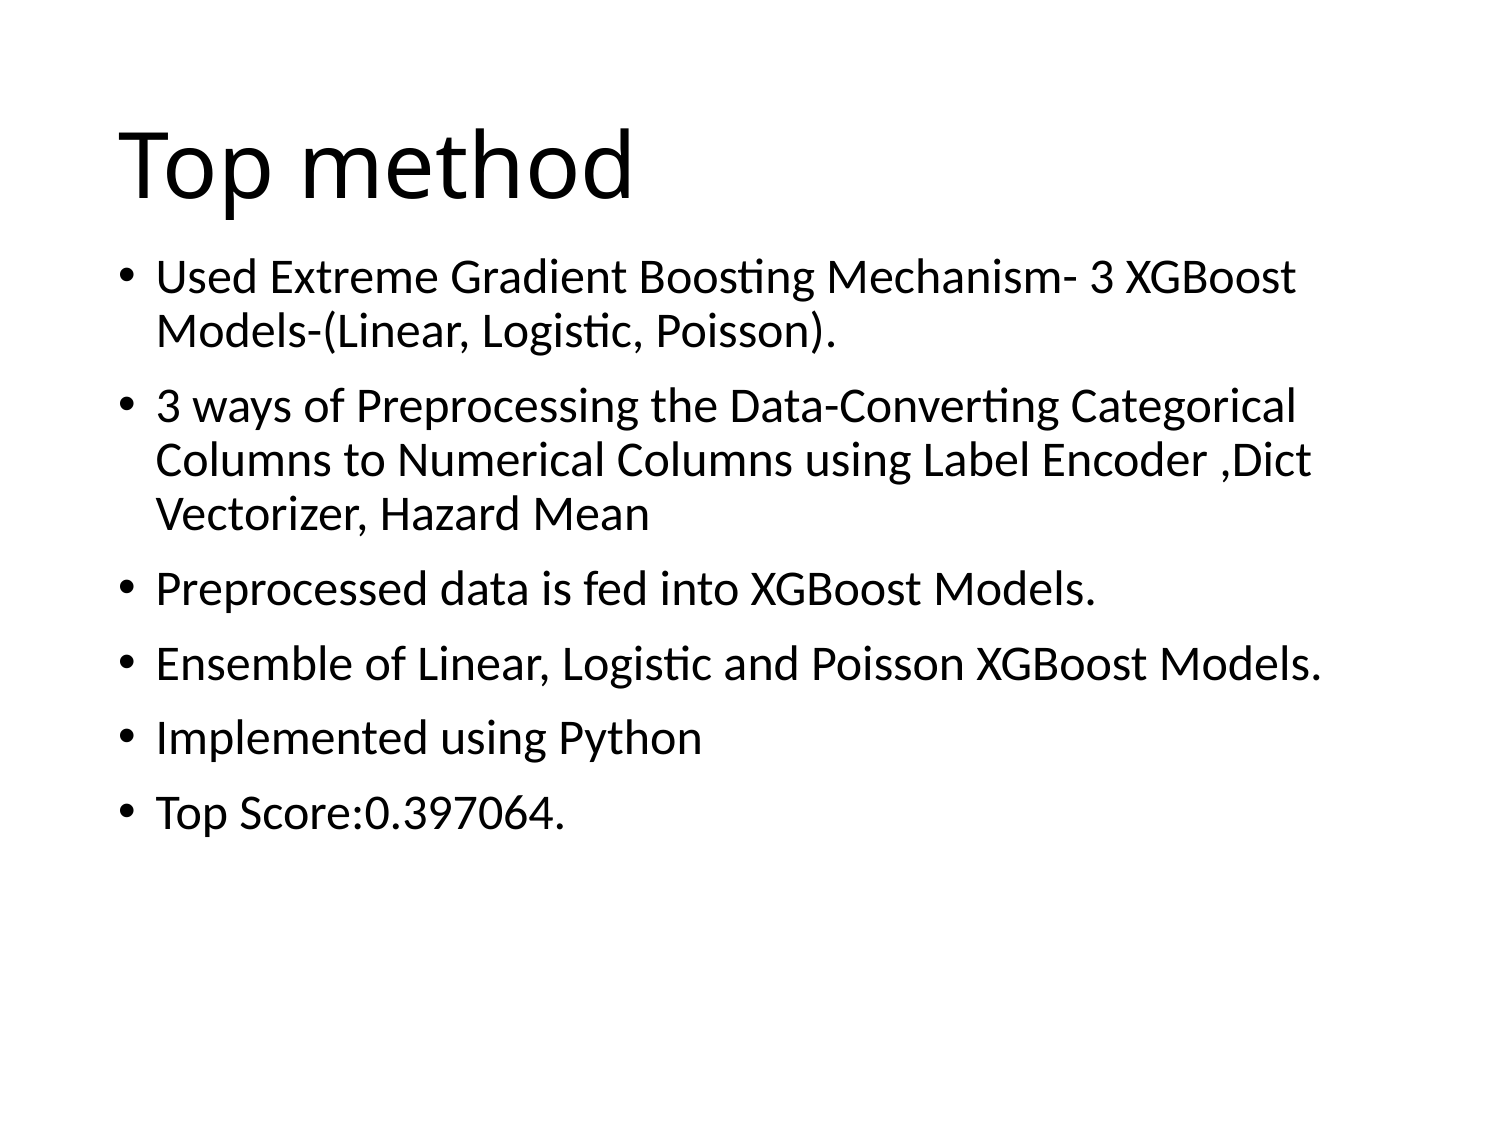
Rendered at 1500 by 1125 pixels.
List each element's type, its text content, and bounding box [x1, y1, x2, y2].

list Used Extreme Gradient Boosting Mechanism- 3 XGBoost Models-(Linear, Logistic, Poisson). 3 ways of Preprocessing the Data-Converting Categorical Columns to Numerical Columns using Label Encoder ,Dict Vectorizer, Hazard Mean Preprocessed data is fed into XGBoost Models. Ensemble of Linear, Logistic and Poisson XGBoost Models. Implemented using Python Top Score:0.397064. [103, 242, 1397, 1014]
title Top method [103, 59, 1397, 242]
